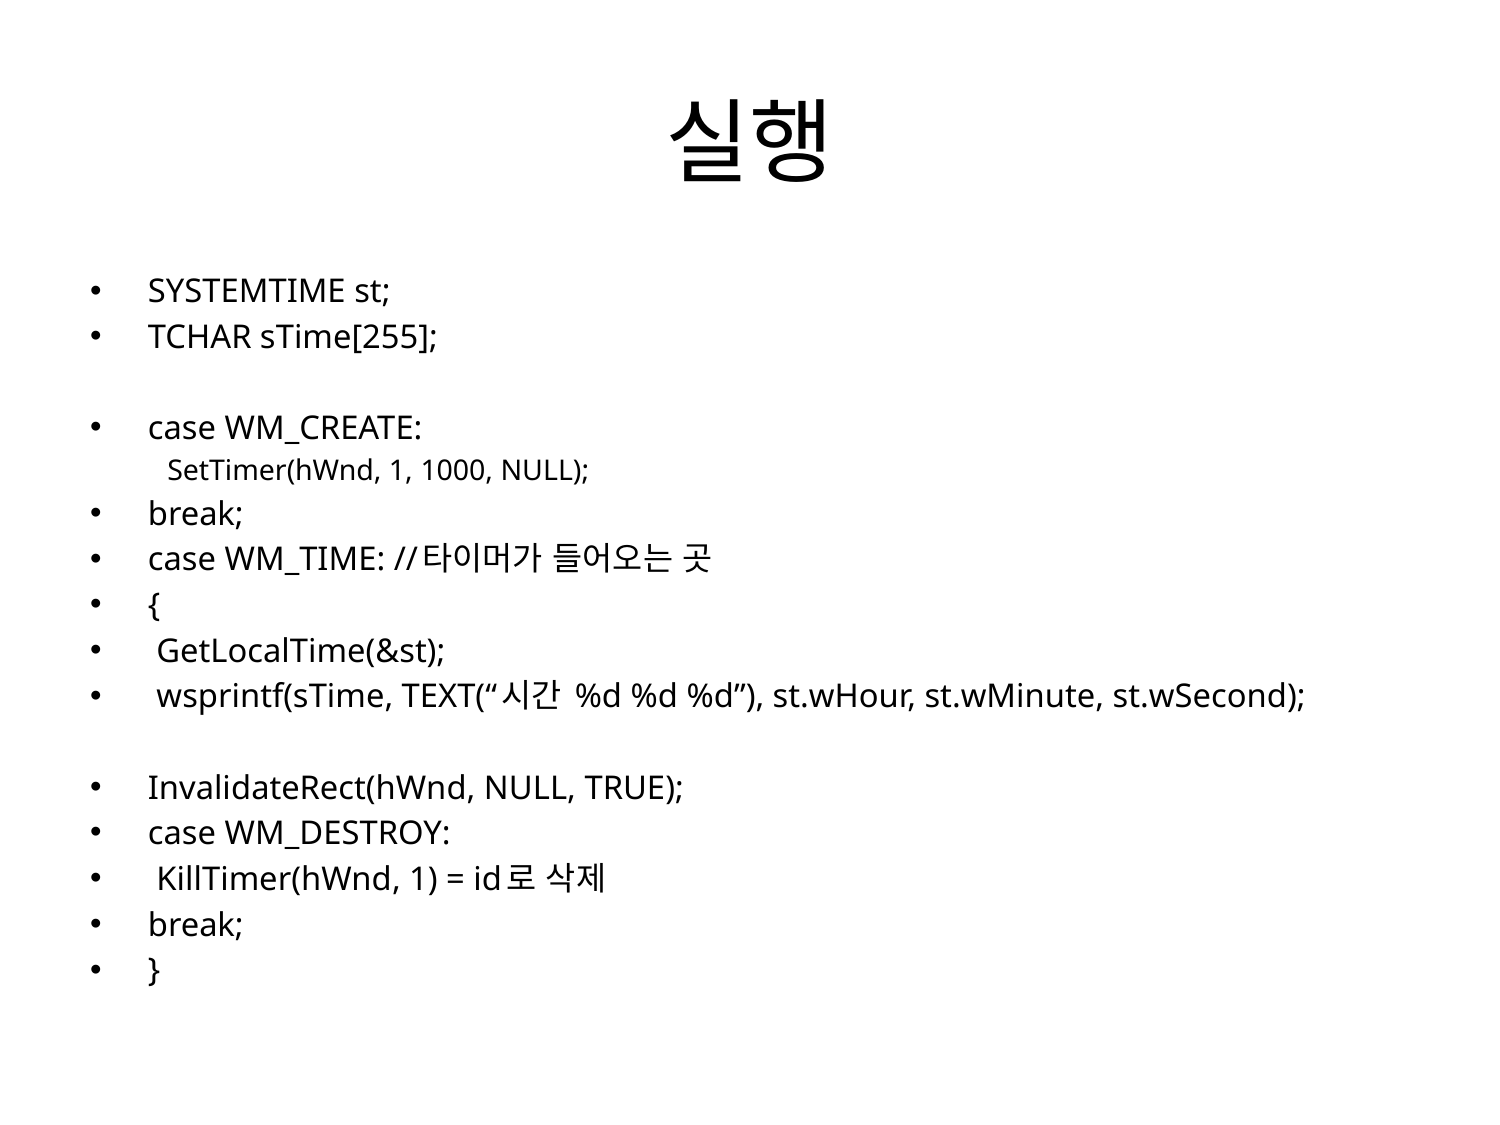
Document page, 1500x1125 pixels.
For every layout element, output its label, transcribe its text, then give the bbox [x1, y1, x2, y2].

title 실행 [75, 45, 1425, 233]
list SYSTEMTIME st; TCHAR sTime[255]; case WM_CREATE: SetTimer(hWnd, 1, 1000, NULL); break; case WM_TIME: //타이머가 들어오는 곳 { GetLocalTime(&st); wsprintf(sTime, TEXT(“시간 %d %d %d”), st.wHour, st.wMinute, st.wSecond); InvalidateRect(hWnd, NULL, TRUE); case WM_DESTROY: KillTimer(hWnd, 1) = id로 삭제 break; } [75, 262, 1425, 1005]
